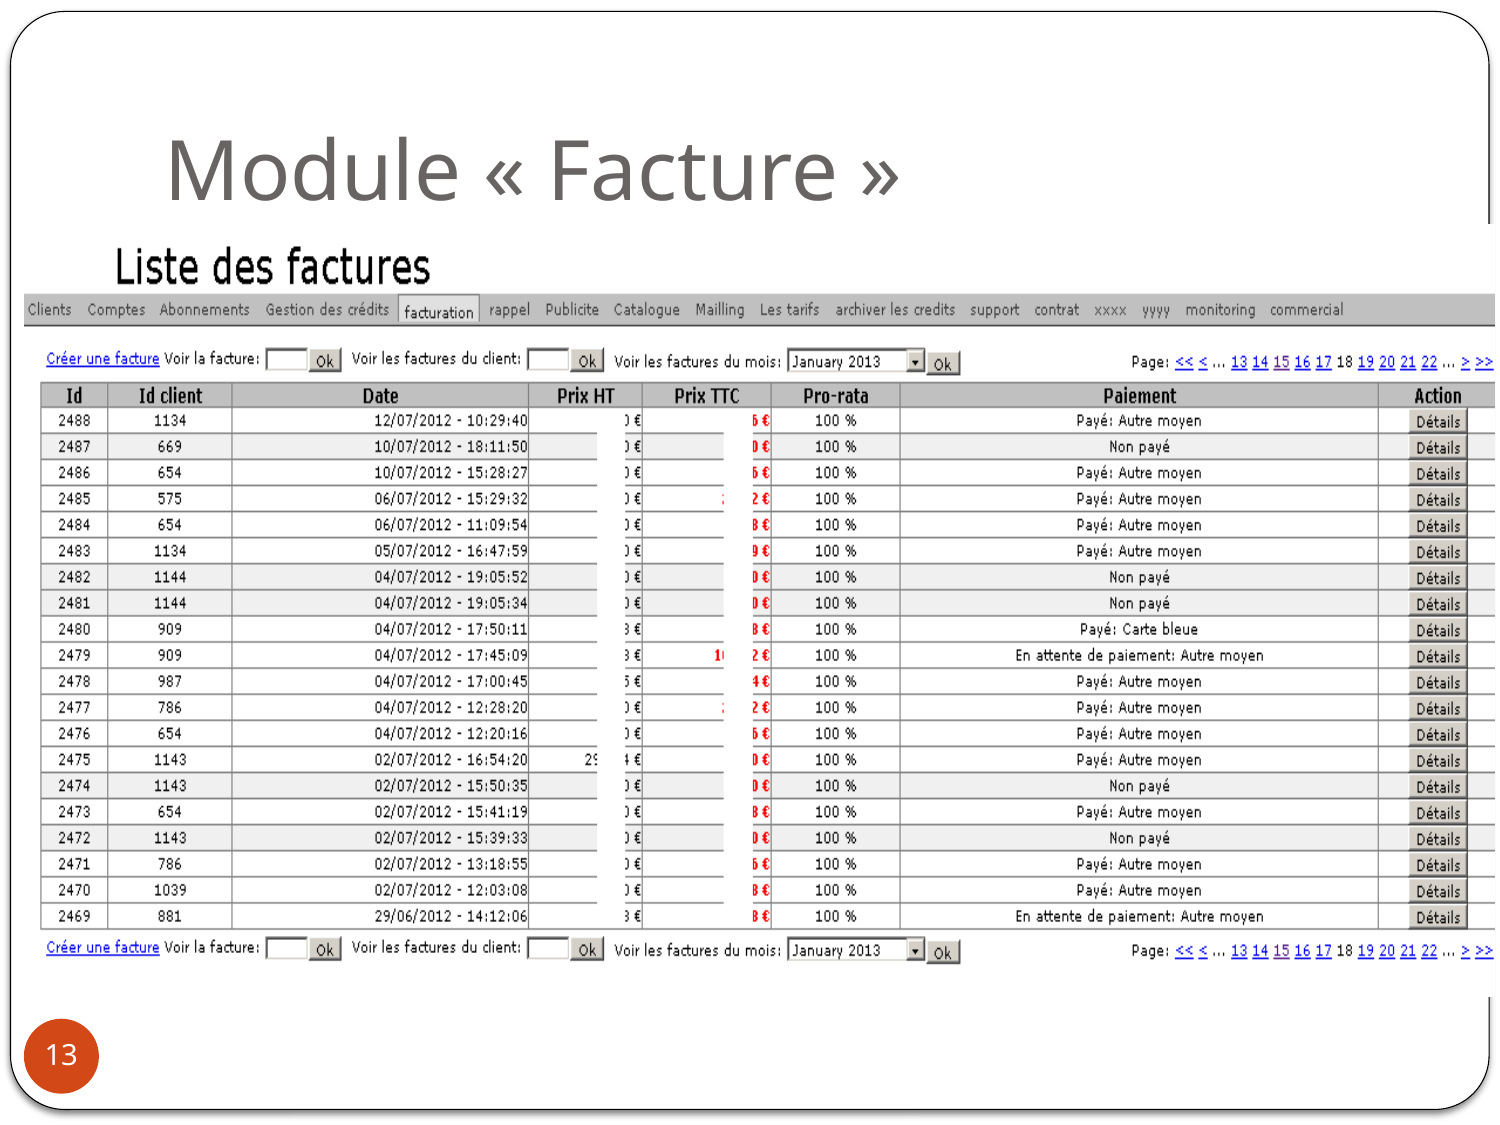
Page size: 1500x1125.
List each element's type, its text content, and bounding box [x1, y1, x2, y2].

picture [24, 224, 1495, 997]
title Module « Facture » [150, 45, 1425, 223]
slide_number 13 [23, 1018, 99, 1094]
